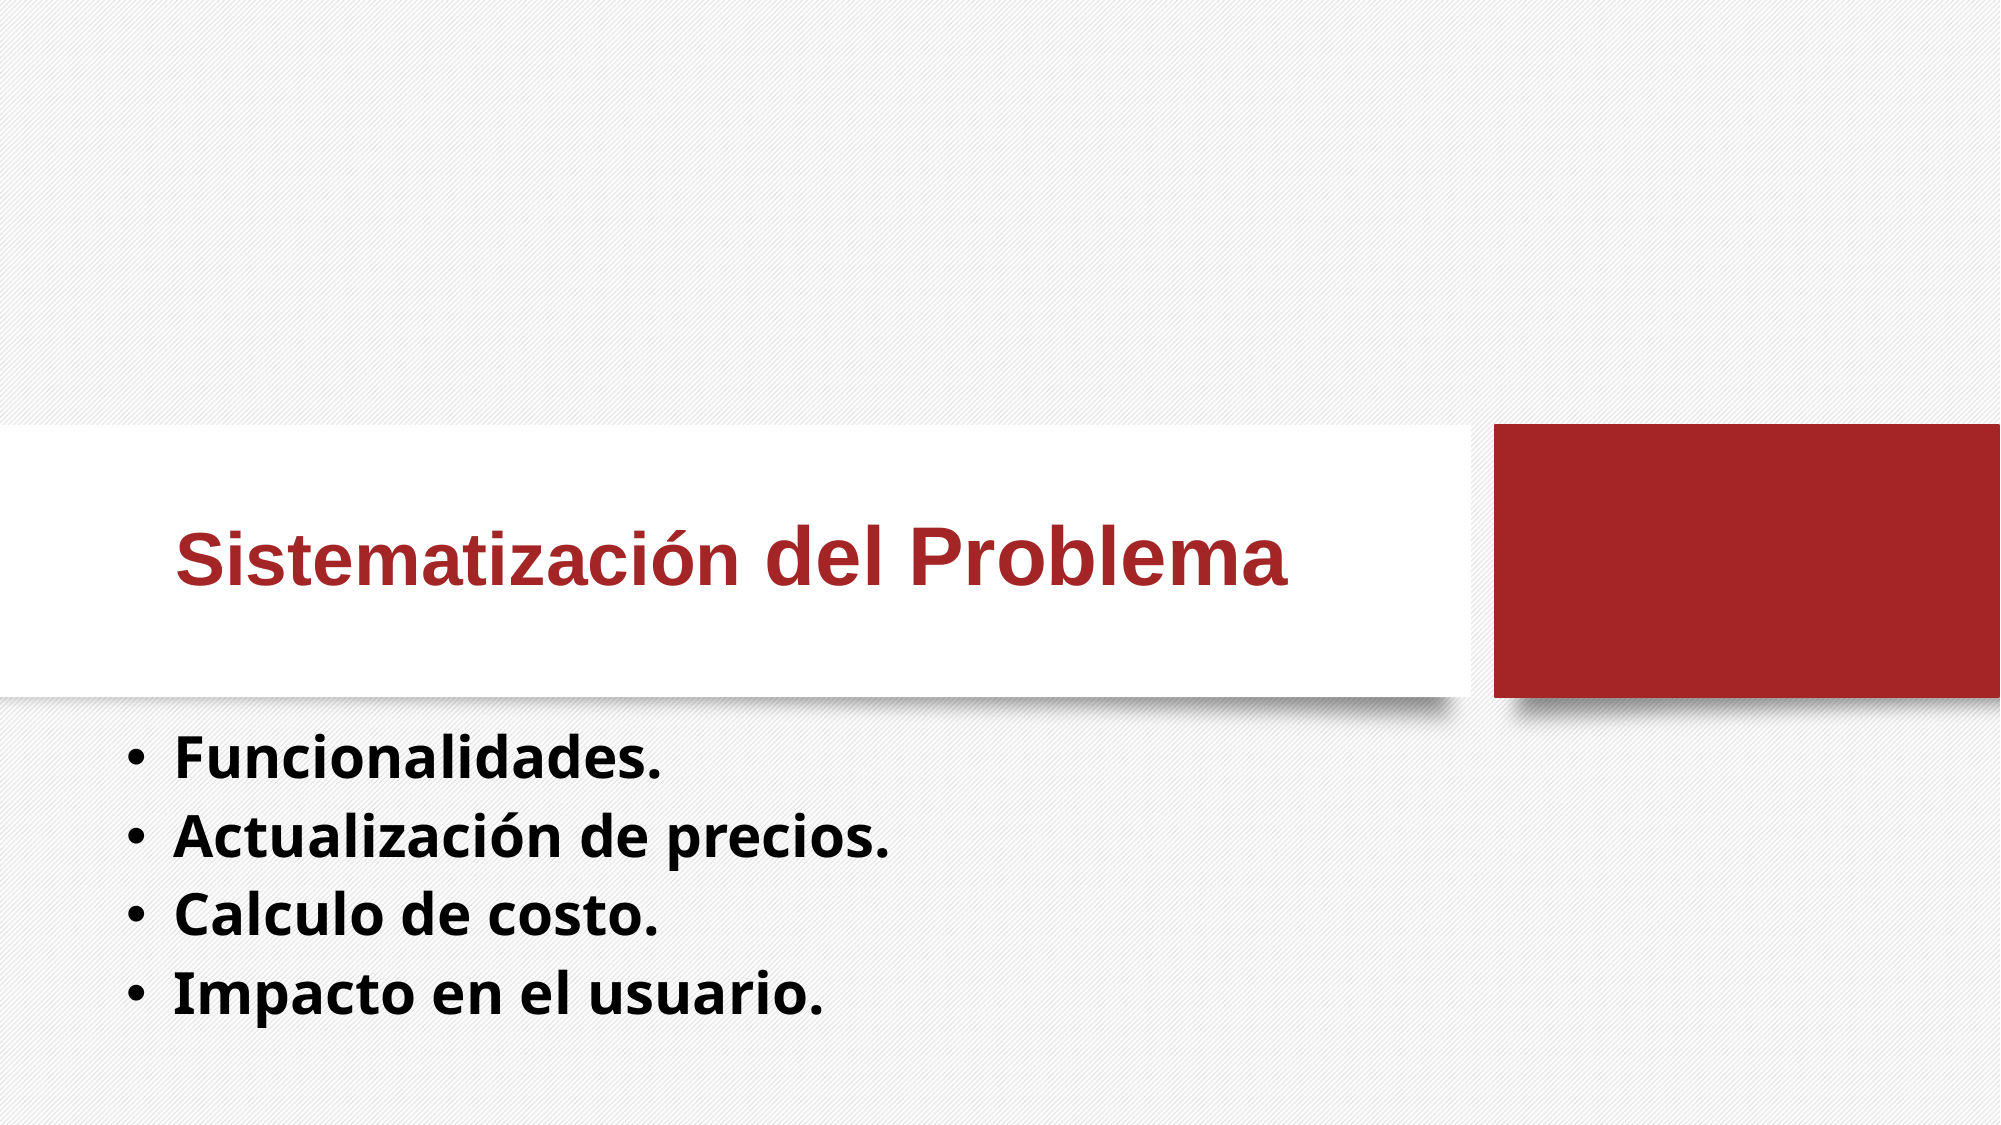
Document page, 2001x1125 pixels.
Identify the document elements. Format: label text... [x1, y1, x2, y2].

subtitle Funcionalidades. Actualización de precios. Calculo de costo. Impacto en el usuario. [111, 720, 1448, 905]
title Sistematización del Problema [63, 385, 1400, 611]
picture [0, 698, 1472, 742]
picture [1494, 698, 2000, 742]
